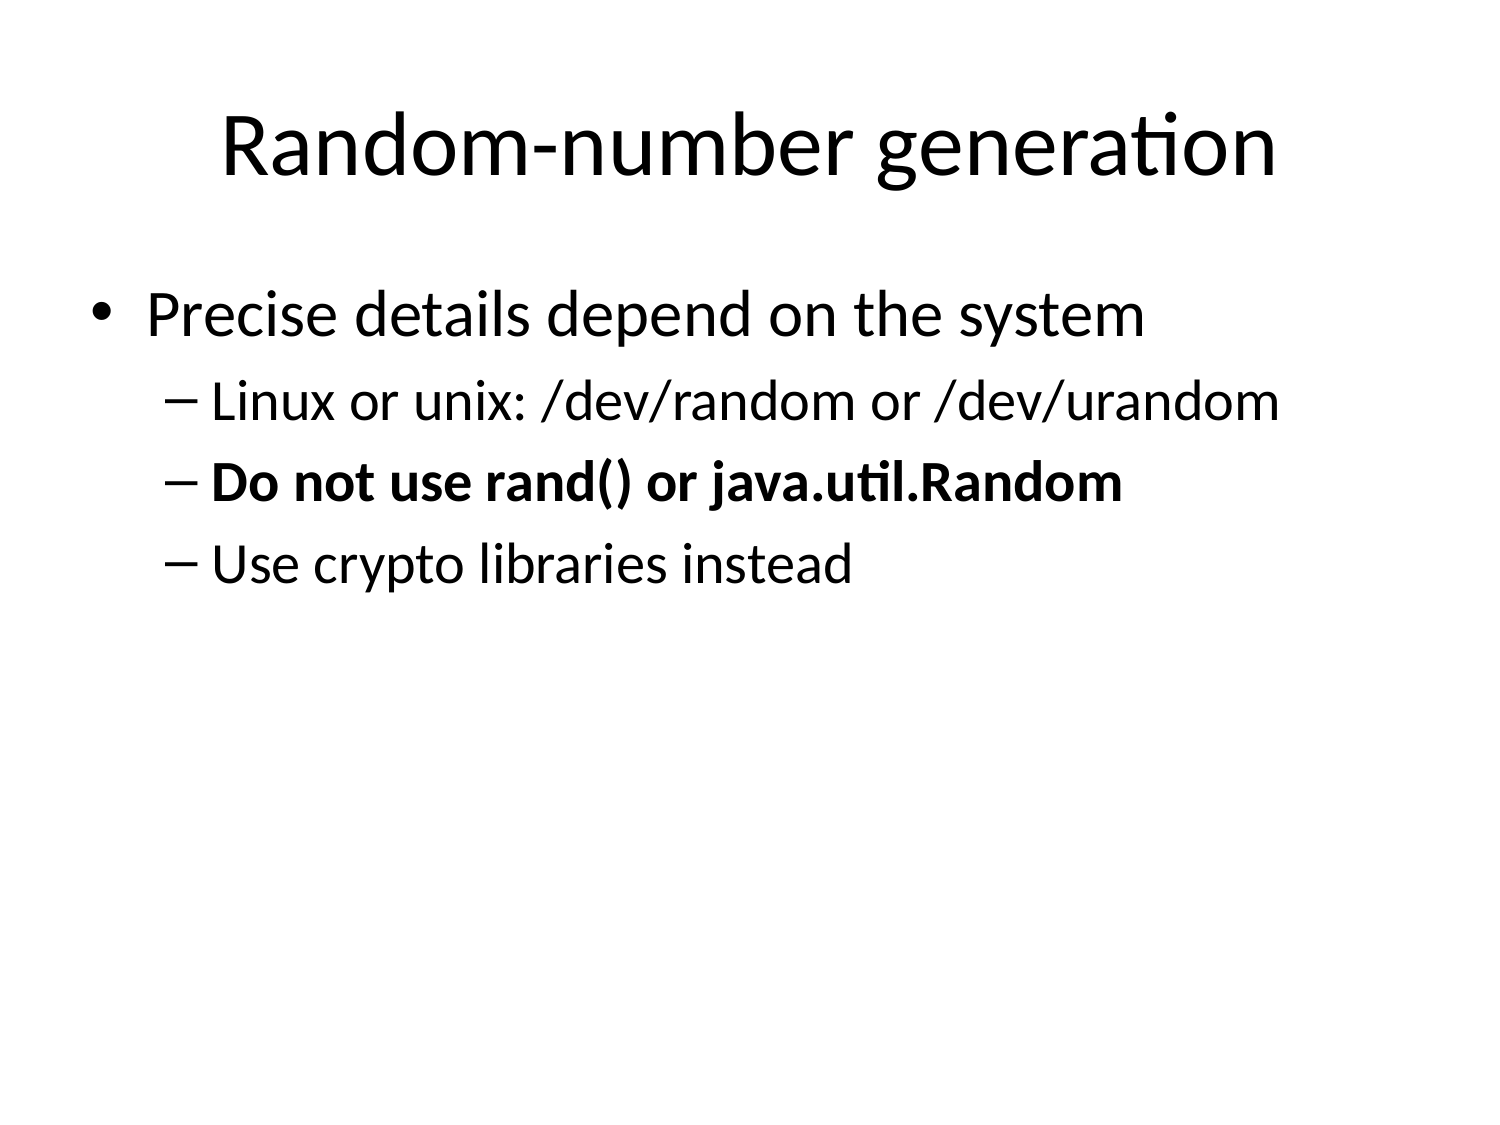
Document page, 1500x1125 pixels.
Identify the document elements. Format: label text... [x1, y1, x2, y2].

list Precise details depend on the system Linux or unix: /dev/random or /dev/urandom Do not use rand() or java.util.Random Use crypto libraries instead [75, 262, 1425, 1005]
title Random-number generation [75, 45, 1425, 233]
